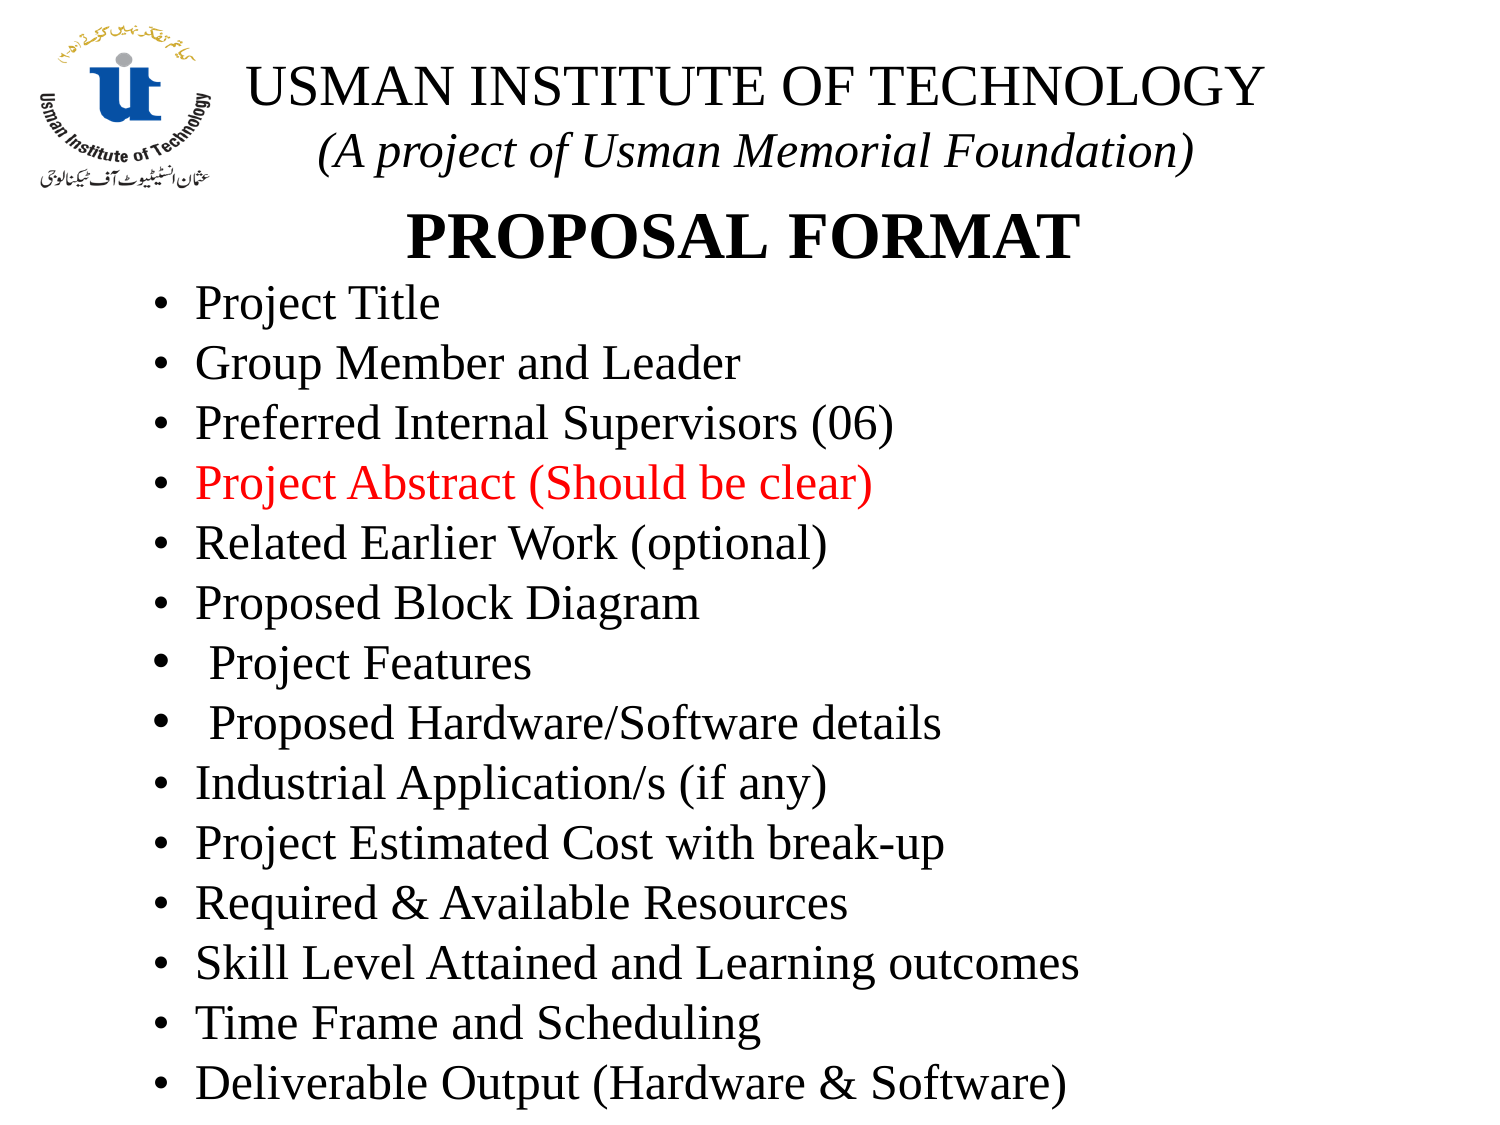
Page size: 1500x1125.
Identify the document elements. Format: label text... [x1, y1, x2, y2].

title USMAN INSTITUTE OF TECHNOLOGY (A project of Usman Memorial Foundation) [229, 62, 1325, 163]
picture [24, 12, 226, 200]
text_box • Project Title • Group Member and Leader • Preferred Internal Supervisors (06) • Project Abstract (Should be clear) • Related Earlier Work (optional) • Proposed Block Diagram Project Features Proposed Hardware/Software details • Industrial Application/s (if any) • Project Estimated Cost with break‐up • Required & Available Resources • Skill Level Attained and Learning outcomes • Time Frame and Scheduling • Deliverable Output (Hardware & Software) [137, 262, 1388, 1118]
text_box PROPOSAL FORMAT [299, 175, 1188, 262]
